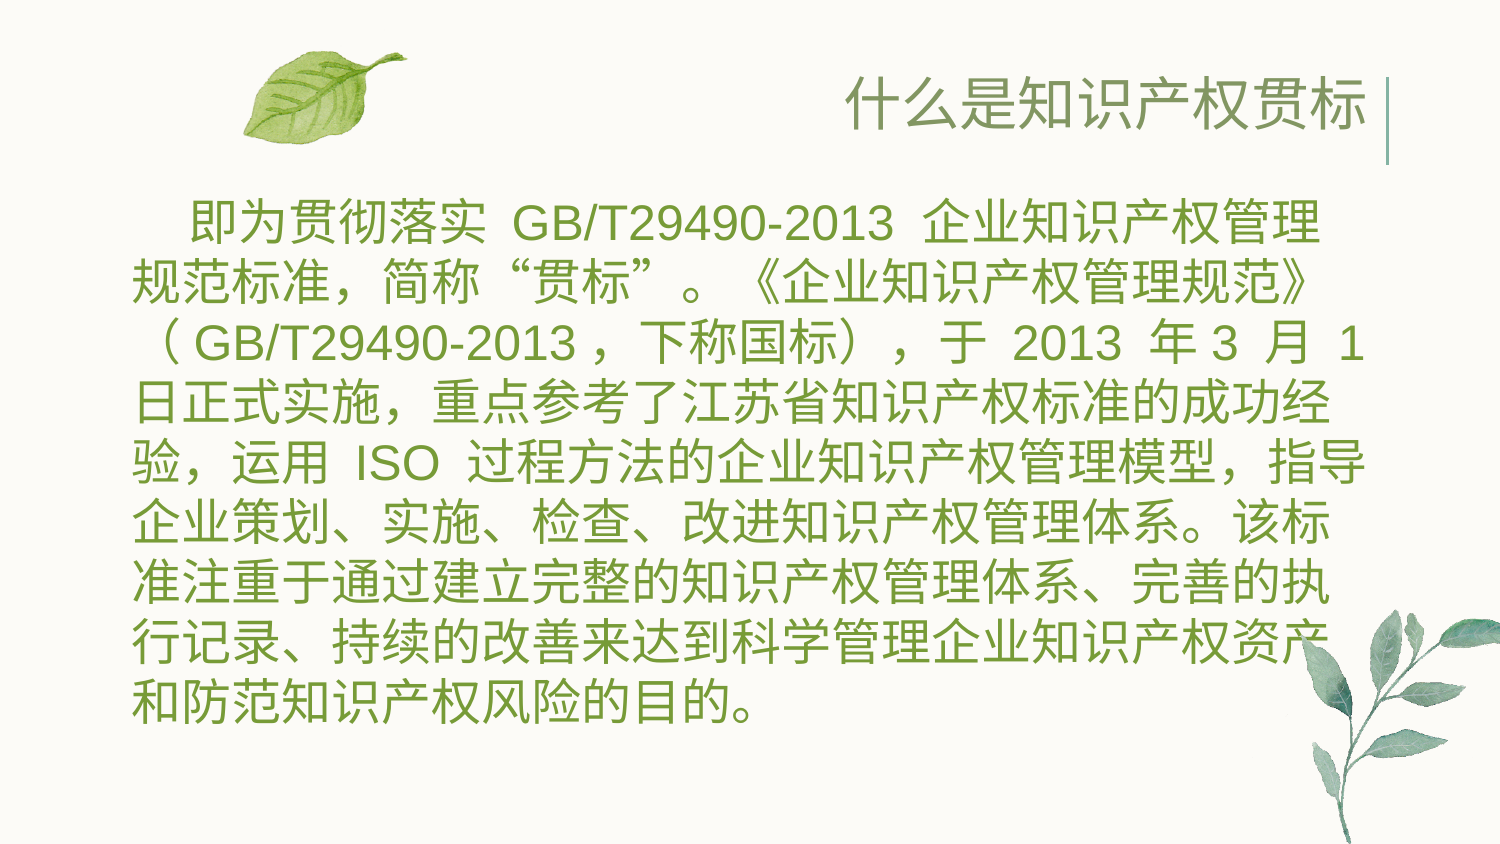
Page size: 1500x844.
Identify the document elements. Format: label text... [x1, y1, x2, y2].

text_box 即为贯彻落实 GB/T29490-2013 企业知识产权管理规范标准，简称“贯标”。《企业知识产权管理规范》（GB/T29490-2013，下称国标），于 2013 年3 月 1 日正式实施，重点参考了江苏省知识产权标准的成功经验，运用 ISO 过程方法的企业知识产权管理模型，指导企业策划、实施、检查、改进知识产权管理体系。该标准注重于通过建立完整的知识产权管理体系、完善的执行记录、持续的改善来达到科学管理企业知识产权资产和防范知识产权风险的目的。 [116, 183, 1383, 738]
text_box 什么是知识产权贯标 [809, 67, 1383, 143]
picture [0, 0, 1500, 844]
